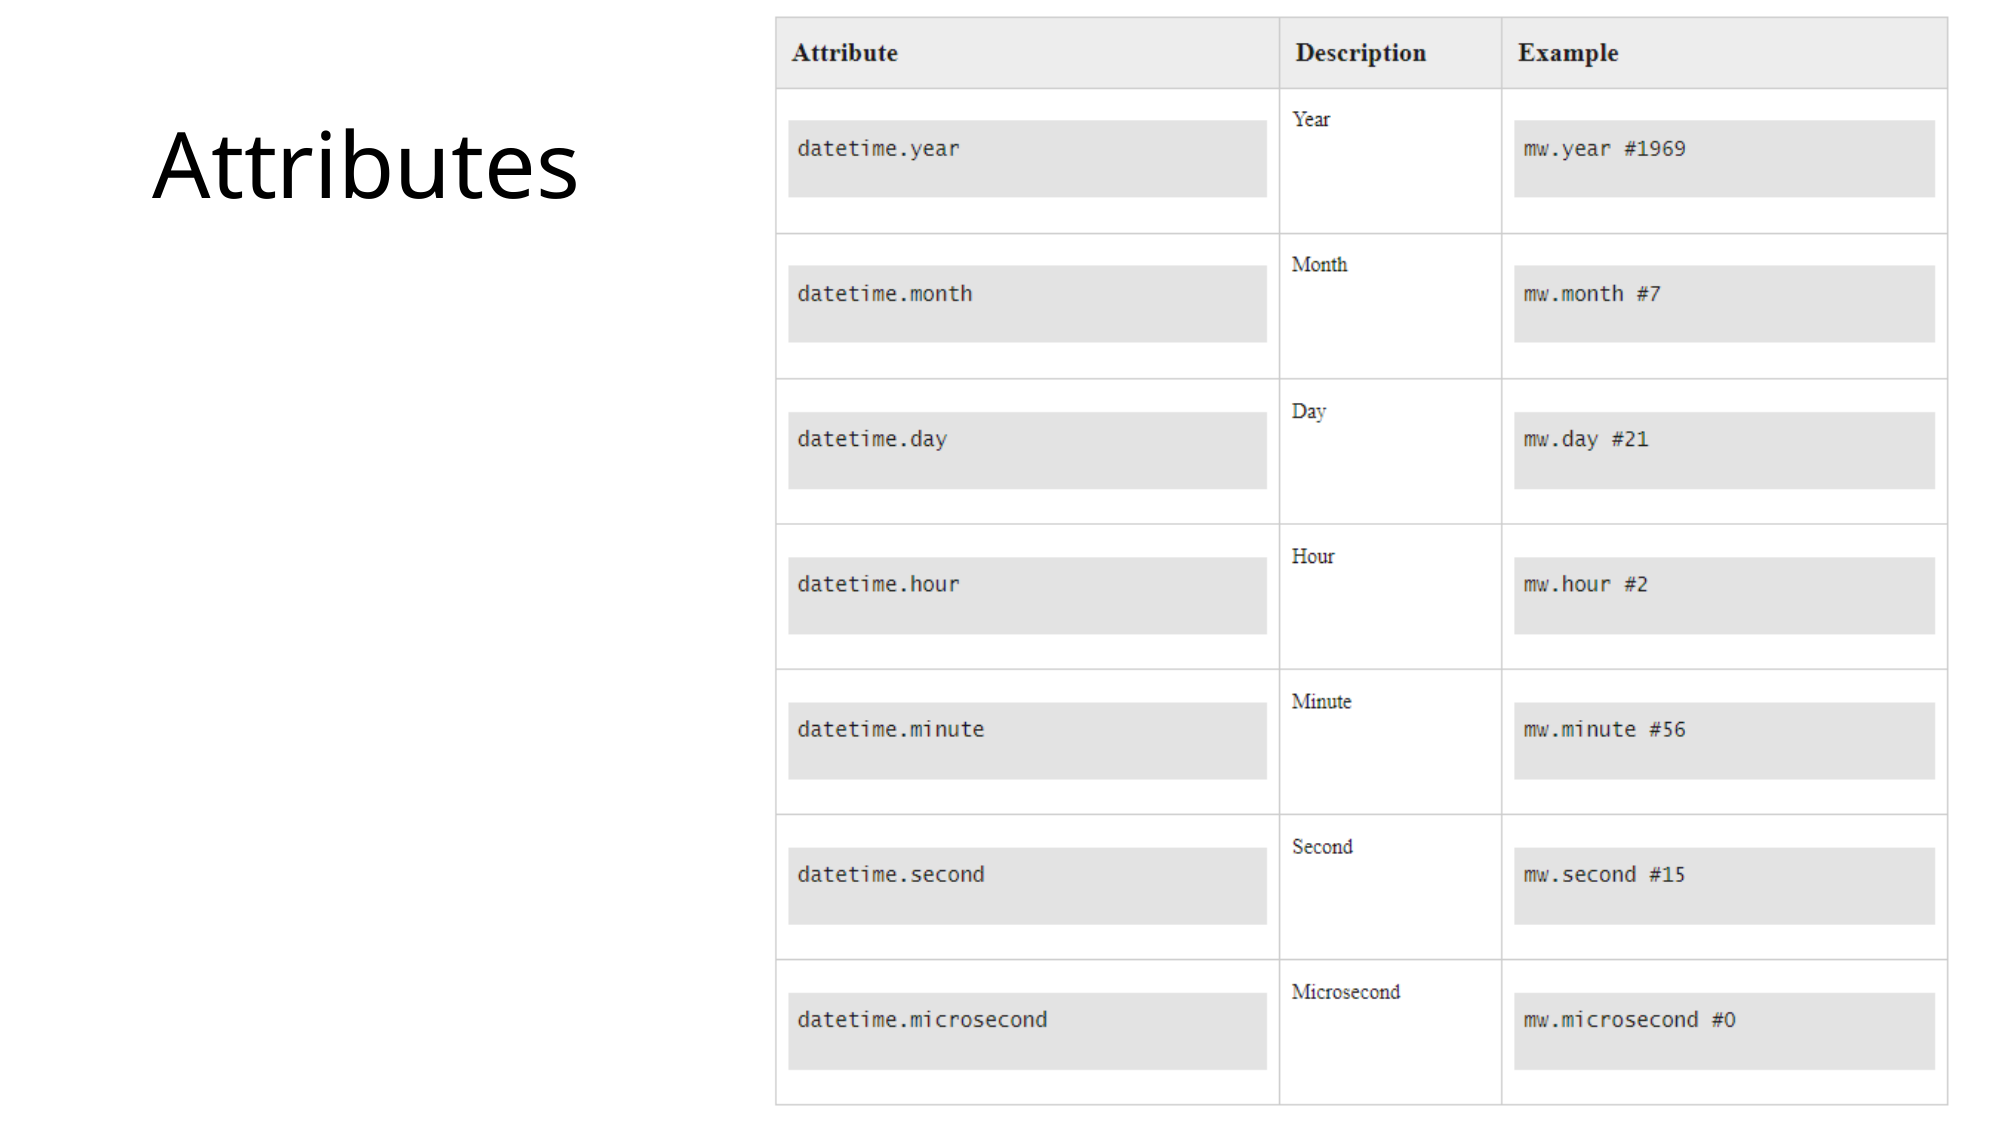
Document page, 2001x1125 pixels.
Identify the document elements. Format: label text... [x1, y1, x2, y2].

title Attributes [137, 59, 768, 278]
picture [768, 0, 1962, 1125]
